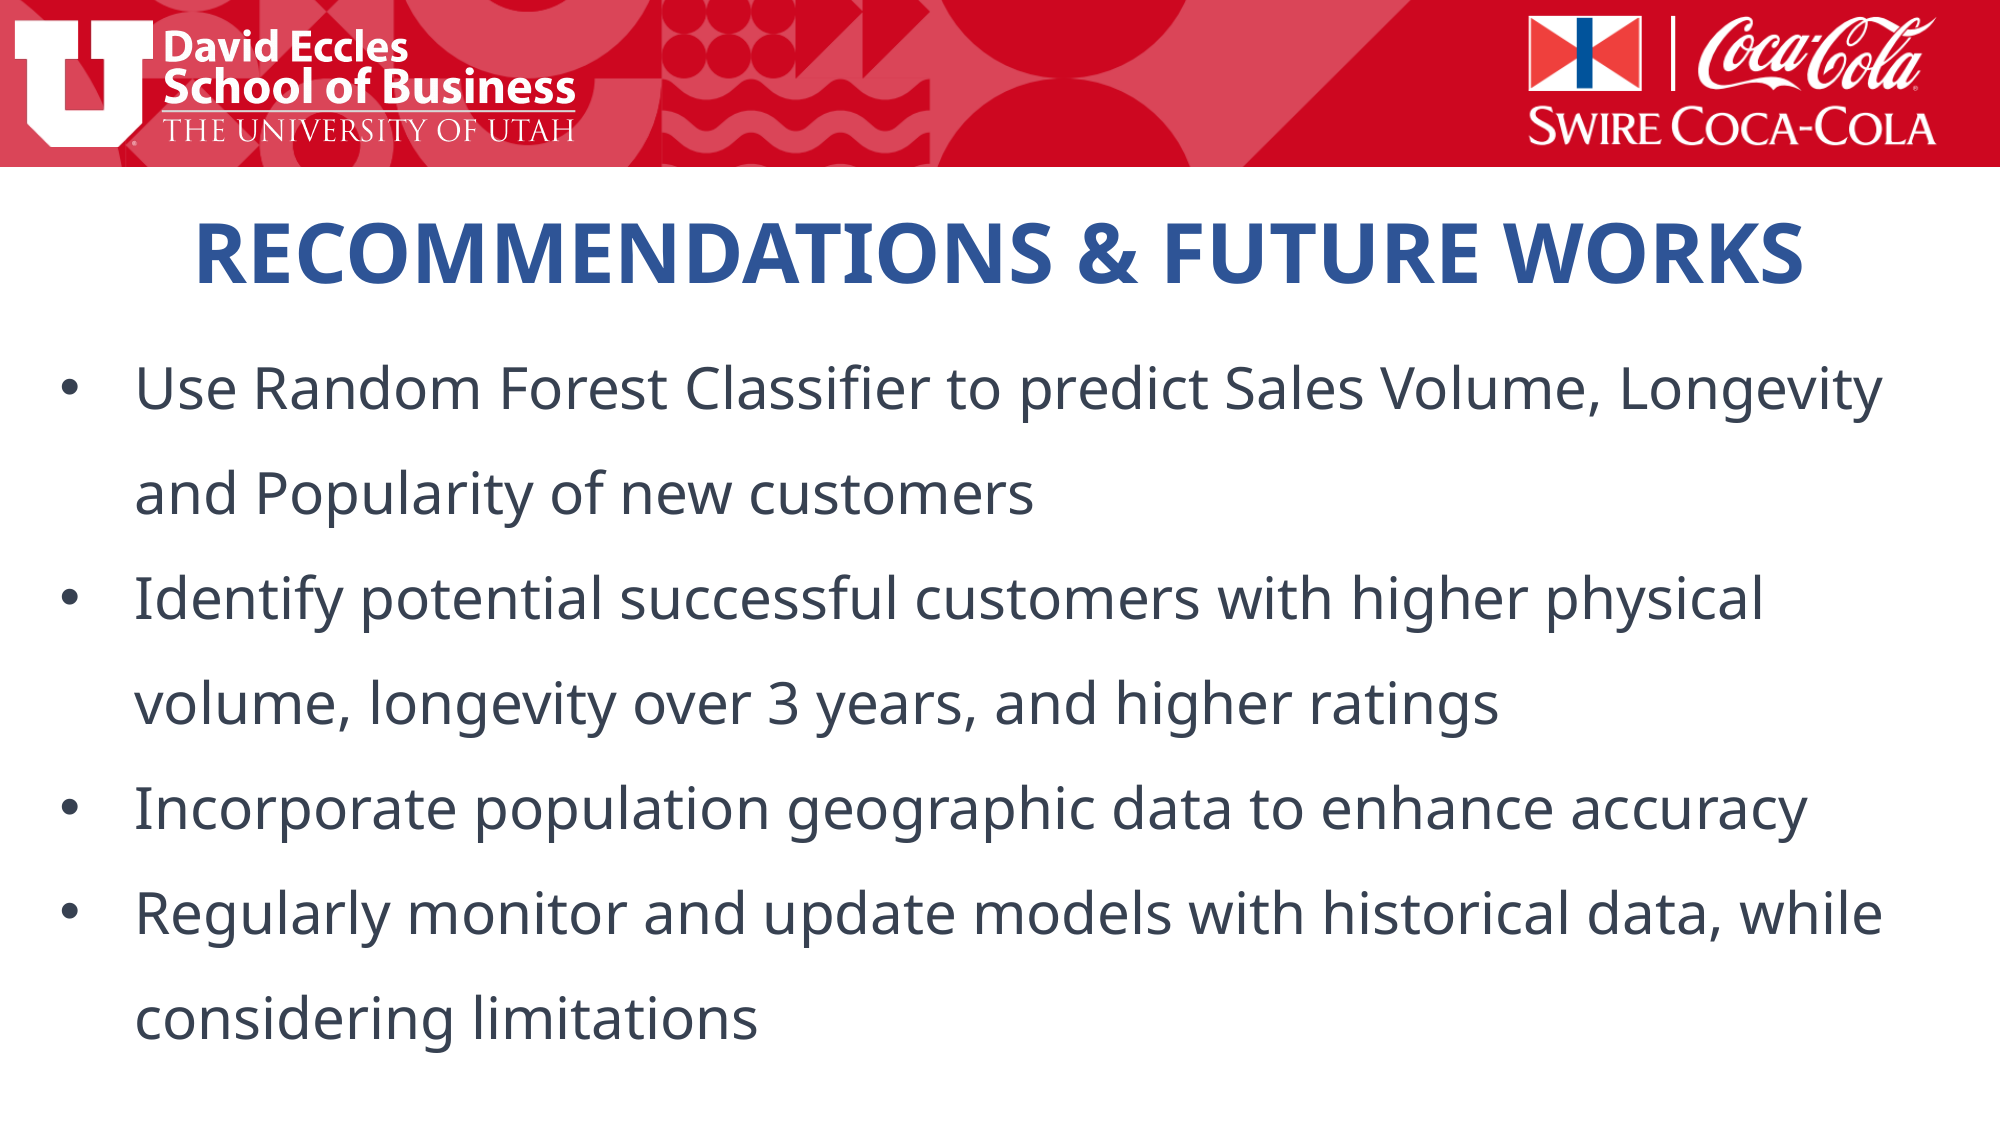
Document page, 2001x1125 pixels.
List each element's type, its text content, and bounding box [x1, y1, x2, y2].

text_box RECOMMENDATIONS & FUTURE WORKS [14, 192, 1985, 308]
picture [0, 0, 2000, 167]
text_box Use Random Forest Classifier to predict Sales Volume, Longevity and Popularity of new customers Identify potential successful customers with higher physical volume, longevity over 3 years, and higher ratings Incorporate population geographic data to enhance accuracy Regularly monitor and update models with historical data, while considering limitations [44, 308, 1955, 1059]
